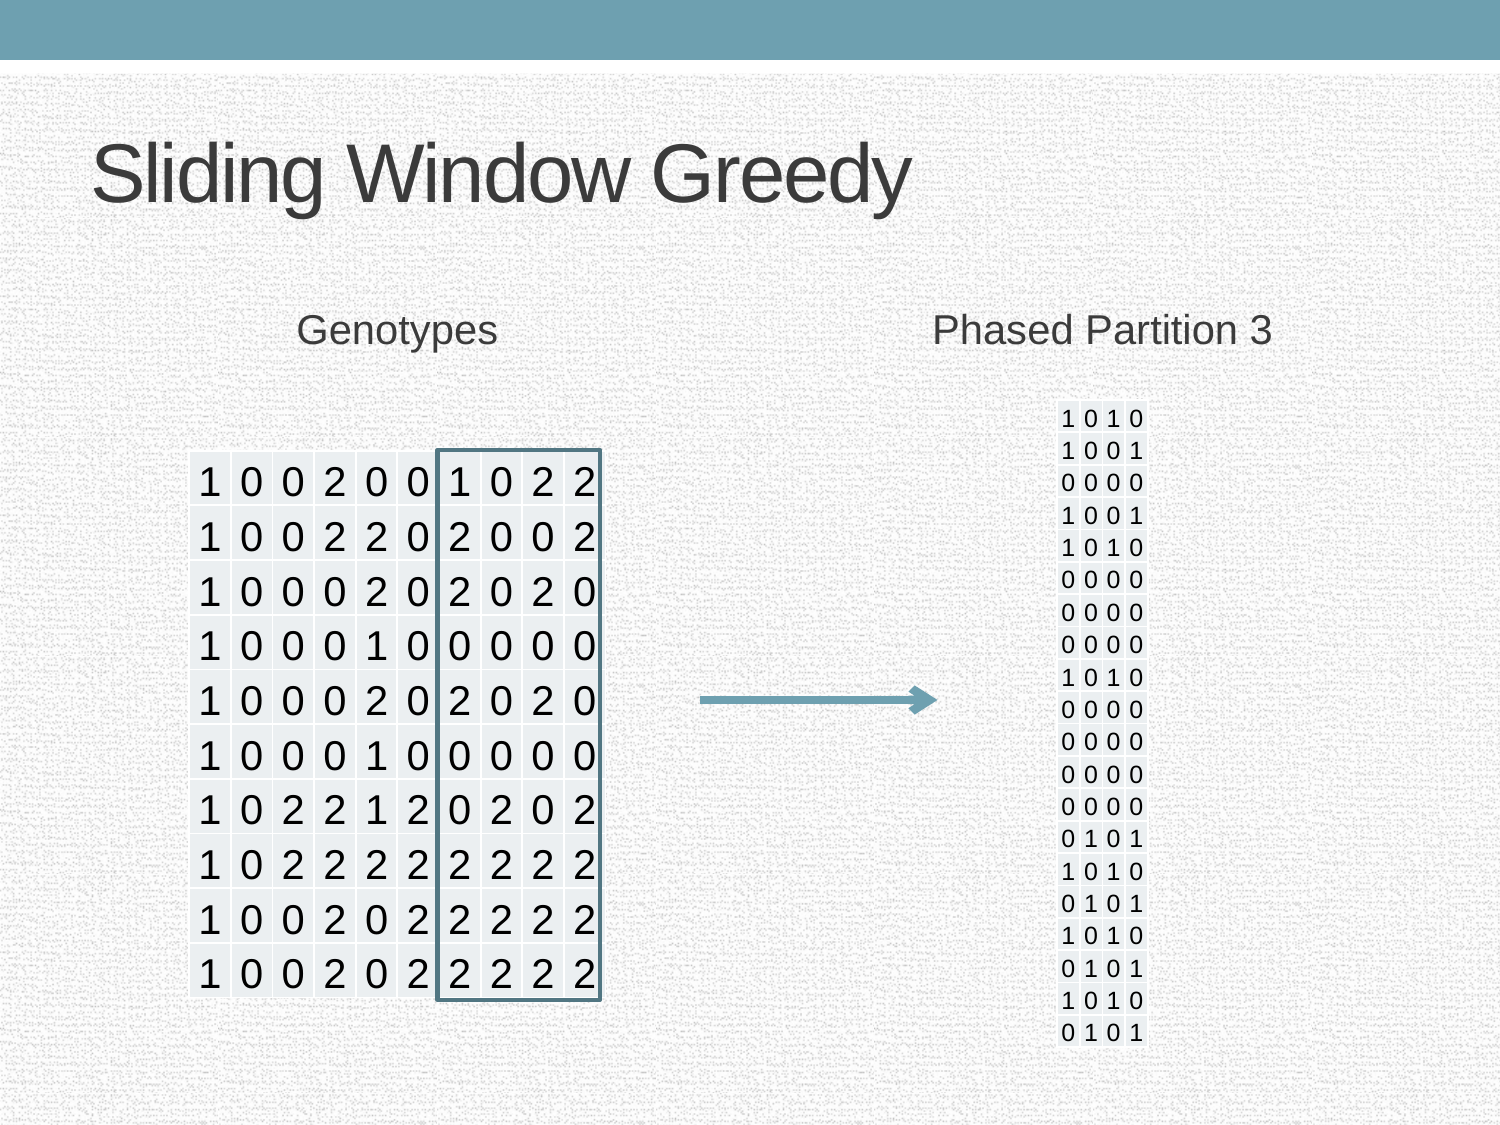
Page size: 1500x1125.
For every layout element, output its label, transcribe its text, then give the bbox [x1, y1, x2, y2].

table_cell 0 [1081, 757, 1102, 787]
list Genotypes [75, 275, 720, 380]
table_cell 0 [1126, 466, 1147, 496]
table_cell 0 [357, 889, 396, 942]
table_cell 1 [1058, 854, 1079, 885]
table_cell 2 [315, 889, 355, 942]
table_cell 2 [398, 780, 435, 833]
table_cell 0 [232, 561, 272, 614]
table_cell 0 [1081, 983, 1102, 1014]
table_cell 0 [232, 506, 272, 559]
table_cell 0 [1103, 692, 1124, 723]
table_cell 1 [357, 780, 396, 833]
table_cell 0 [1103, 498, 1124, 529]
table_cell 0 [232, 944, 272, 997]
table_cell 0 [273, 506, 313, 559]
table_cell 0 [1126, 692, 1147, 723]
table_cell 1 [1126, 951, 1147, 982]
table_cell 0 [1103, 1016, 1124, 1046]
table_cell 1 [190, 616, 230, 669]
table_cell 1 [1126, 433, 1147, 464]
table_header 1 [190, 452, 230, 504]
table_cell 0 [1103, 433, 1124, 464]
table_cell 0 [1058, 886, 1079, 917]
table_cell 0 [1058, 757, 1079, 787]
table_cell 0 [1058, 563, 1079, 593]
table_cell 2 [315, 944, 355, 997]
table_cell 1 [190, 780, 230, 833]
table_cell 0 [1058, 822, 1079, 852]
table_cell 1 [1126, 822, 1147, 852]
table_cell 0 [273, 561, 313, 614]
table_cell 0 [1081, 433, 1102, 464]
list Phased Partition 3 [780, 275, 1425, 380]
table_cell 0 [273, 889, 313, 942]
table_cell 0 [1126, 983, 1147, 1014]
table_cell 1 [1081, 886, 1102, 917]
table_cell 1 [1126, 1016, 1147, 1046]
table_cell 1 [1103, 983, 1124, 1014]
table_header 1 [1058, 401, 1079, 431]
table_cell 0 [1081, 627, 1102, 658]
table_cell 0 [273, 944, 313, 997]
table_cell 1 [1081, 951, 1102, 982]
table_cell 0 [232, 616, 272, 669]
table_cell 0 [232, 780, 272, 833]
table_cell 0 [1103, 595, 1124, 626]
table_cell 0 [1126, 757, 1147, 787]
table_cell 2 [398, 944, 435, 997]
table_cell 0 [273, 616, 313, 669]
table_cell 1 [1081, 1016, 1102, 1046]
table_cell 1 [1103, 919, 1124, 949]
text_box [435, 448, 602, 1002]
table_cell 0 [1126, 627, 1147, 658]
table_cell 0 [398, 616, 435, 669]
table_cell 1 [190, 725, 230, 778]
table_cell 0 [1126, 789, 1147, 820]
table_cell 2 [315, 834, 355, 887]
table_cell 1 [357, 616, 396, 669]
table_cell 0 [1058, 951, 1079, 982]
table_cell 1 [1126, 886, 1147, 917]
table_cell 0 [273, 725, 313, 778]
table_cell 0 [1126, 563, 1147, 593]
table_header 0 [1081, 401, 1102, 431]
table_cell 0 [1126, 660, 1147, 690]
table_cell 0 [1058, 466, 1079, 496]
table_cell 0 [1103, 822, 1124, 852]
table_header 0 [398, 452, 435, 504]
table_cell 2 [398, 834, 435, 887]
table_cell 0 [315, 616, 355, 669]
table_cell 1 [1103, 530, 1124, 561]
table_cell 0 [1103, 789, 1124, 820]
table_cell 1 [190, 944, 230, 997]
table_cell 0 [398, 725, 435, 778]
table_cell 0 [398, 670, 435, 723]
table_cell 0 [232, 725, 272, 778]
table_cell 0 [1058, 692, 1079, 723]
table_cell 1 [190, 506, 230, 559]
table_header 0 [357, 452, 396, 504]
table_cell 0 [1103, 886, 1124, 917]
table_cell 0 [357, 944, 396, 997]
table_cell 0 [1081, 498, 1102, 529]
table_cell 0 [1126, 724, 1147, 755]
table_cell 0 [1126, 595, 1147, 626]
table_cell 0 [1081, 854, 1102, 885]
table_cell 1 [1103, 660, 1124, 690]
table_cell 0 [315, 561, 355, 614]
table_cell 1 [1058, 433, 1079, 464]
table_cell 0 [1103, 563, 1124, 593]
table_header 1 [1103, 401, 1124, 431]
table_cell 1 [1058, 530, 1079, 561]
table_header 0 [232, 452, 272, 504]
table_cell 2 [398, 889, 435, 942]
table_cell 0 [315, 670, 355, 723]
table_cell 1 [1103, 854, 1124, 885]
table_cell 0 [1081, 595, 1102, 626]
table_cell 1 [1058, 919, 1079, 949]
table_cell 0 [1081, 530, 1102, 561]
table_cell 1 [357, 725, 396, 778]
table_cell 1 [1058, 498, 1079, 529]
table_cell 2 [357, 834, 396, 887]
table_cell 0 [1126, 919, 1147, 949]
table_cell 1 [190, 670, 230, 723]
table_cell 0 [1081, 563, 1102, 593]
table_cell 0 [232, 889, 272, 942]
table_cell 2 [315, 780, 355, 833]
table_cell 0 [1081, 724, 1102, 755]
table_cell 0 [315, 725, 355, 778]
table_cell 0 [1081, 466, 1102, 496]
table_cell 0 [1103, 627, 1124, 658]
table_header 0 [273, 452, 313, 504]
table_cell 2 [357, 506, 396, 559]
table_cell 2 [315, 506, 355, 559]
table_cell 1 [1058, 983, 1079, 1014]
table_cell 2 [357, 561, 396, 614]
table_cell 1 [1058, 660, 1079, 690]
table_cell 0 [1126, 854, 1147, 885]
table_cell 1 [1126, 498, 1147, 529]
table_cell 2 [273, 780, 313, 833]
table_cell 0 [1058, 595, 1079, 626]
table_cell 0 [398, 506, 435, 559]
table_cell 0 [1103, 466, 1124, 496]
table_cell 0 [1058, 627, 1079, 658]
table_cell 0 [273, 670, 313, 723]
table_cell 2 [357, 670, 396, 723]
table_cell 0 [1103, 724, 1124, 755]
title Sliding Window Greedy [75, 87, 1425, 250]
table_cell 0 [398, 561, 435, 614]
table_cell 0 [232, 834, 272, 887]
table_header 2 [315, 452, 355, 504]
table_cell 0 [1103, 951, 1124, 982]
table_header 0 [1126, 401, 1147, 431]
table_cell 0 [232, 670, 272, 723]
table_cell 2 [273, 834, 313, 887]
table_cell 1 [1081, 822, 1102, 852]
table_cell 1 [190, 834, 230, 887]
table_cell 0 [1081, 789, 1102, 820]
table_cell 0 [1058, 789, 1079, 820]
table_cell 0 [1081, 692, 1102, 723]
table_cell 0 [1126, 530, 1147, 561]
table_cell 0 [1081, 660, 1102, 690]
table_cell 0 [1058, 1016, 1079, 1046]
table_cell 1 [190, 889, 230, 942]
table_cell 0 [1103, 757, 1124, 787]
table_cell 1 [190, 561, 230, 614]
table_cell 0 [1081, 919, 1102, 949]
table_cell 0 [1058, 724, 1079, 755]
